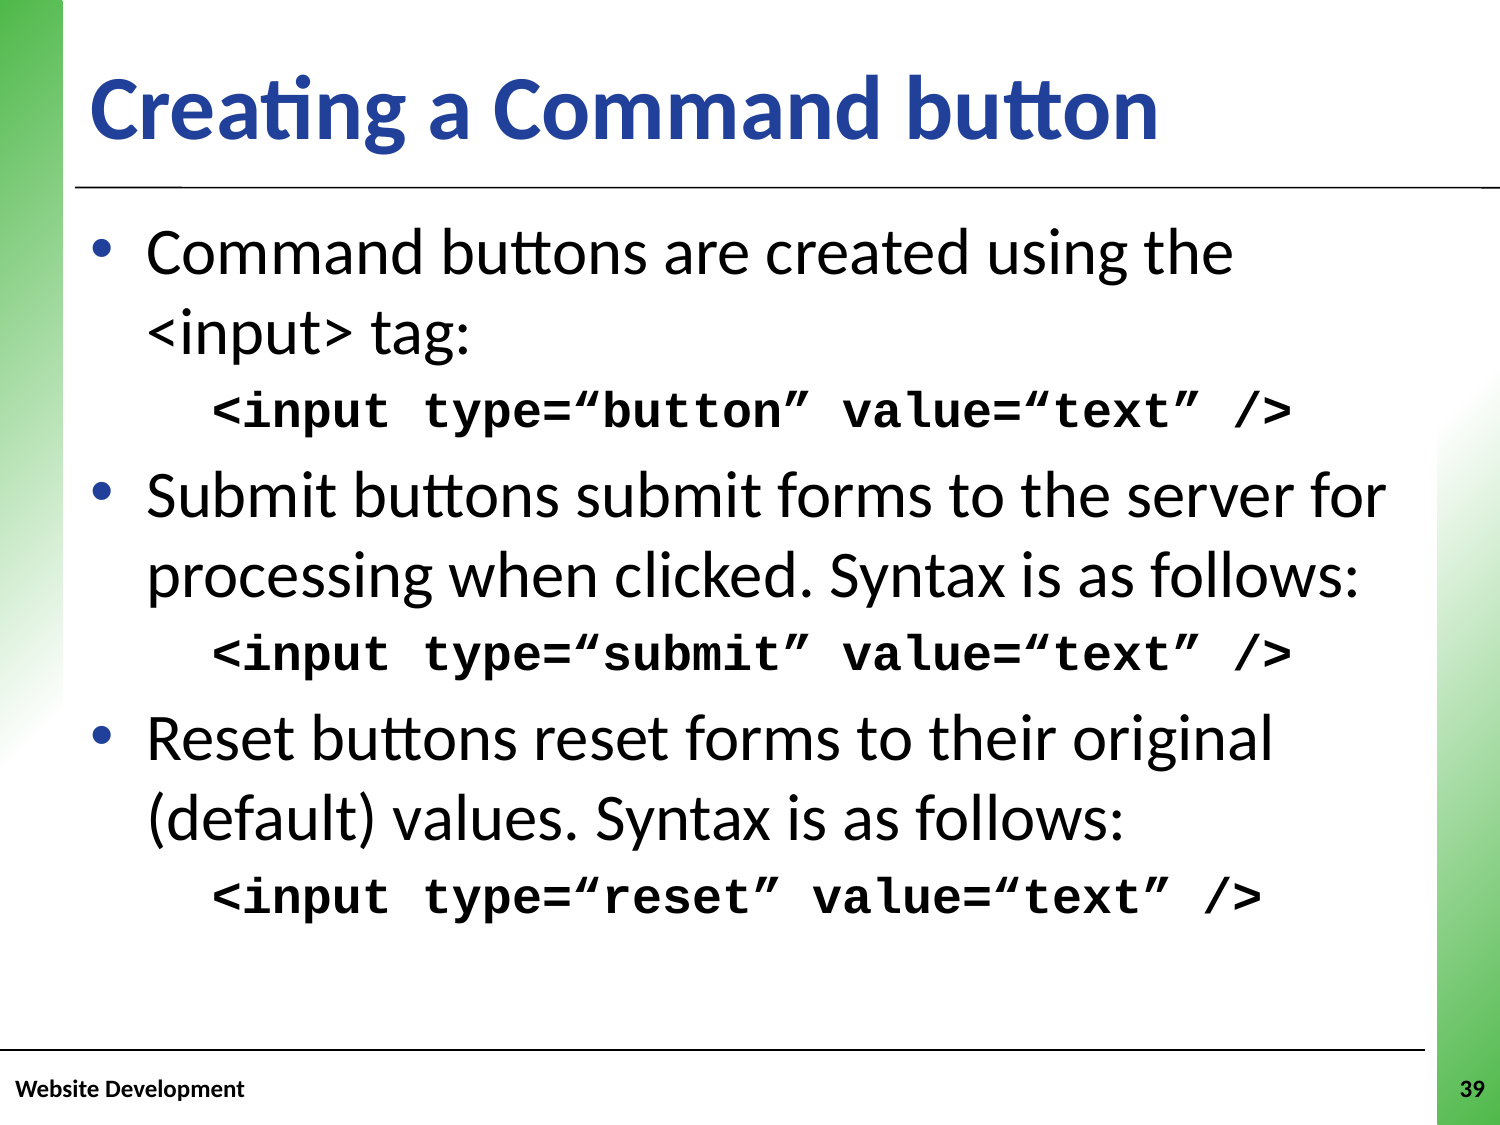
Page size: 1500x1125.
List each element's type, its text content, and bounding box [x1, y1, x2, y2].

title Creating a Command button [74, 24, 1438, 181]
slide_number 39 [1412, 1050, 1500, 1125]
footer Website Development [0, 1050, 1350, 1125]
list Command buttons are created using the <input> tag: <input type=“button” value=“text” /> Submit buttons submit forms to the server for processing when clicked. Syntax is as follows: <input type=“submit” value=“text” /> Reset buttons reset forms to their original (default) values. Syntax is as follows: <input type=“reset” value=“text” /> [74, 199, 1426, 1006]
